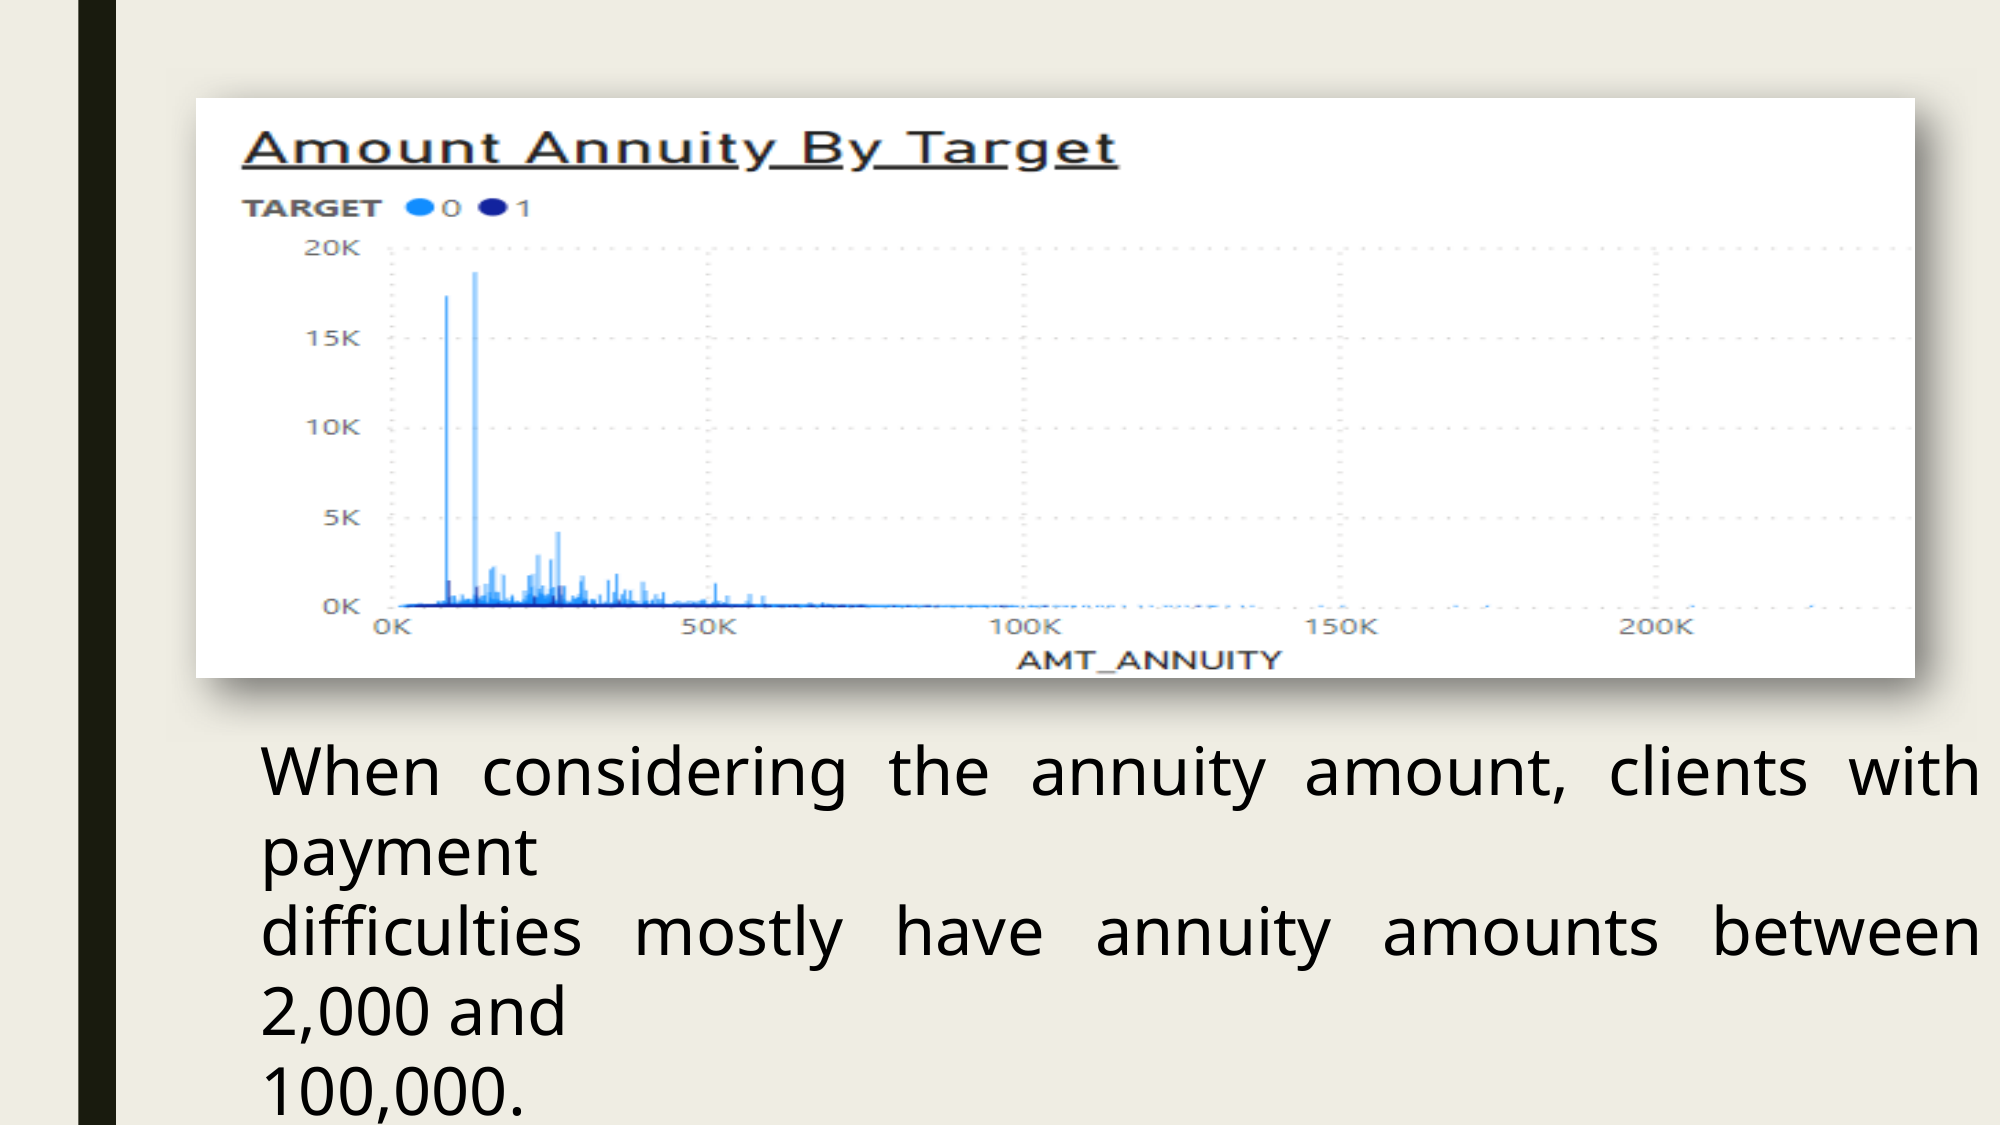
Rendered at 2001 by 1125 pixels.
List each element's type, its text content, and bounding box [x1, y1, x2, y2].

picture [196, 98, 1916, 678]
text_box When considering the annuity amount, clients with payment difficulties mostly have annuity amounts between 2,000 and 100,000. [246, 721, 2000, 1125]
